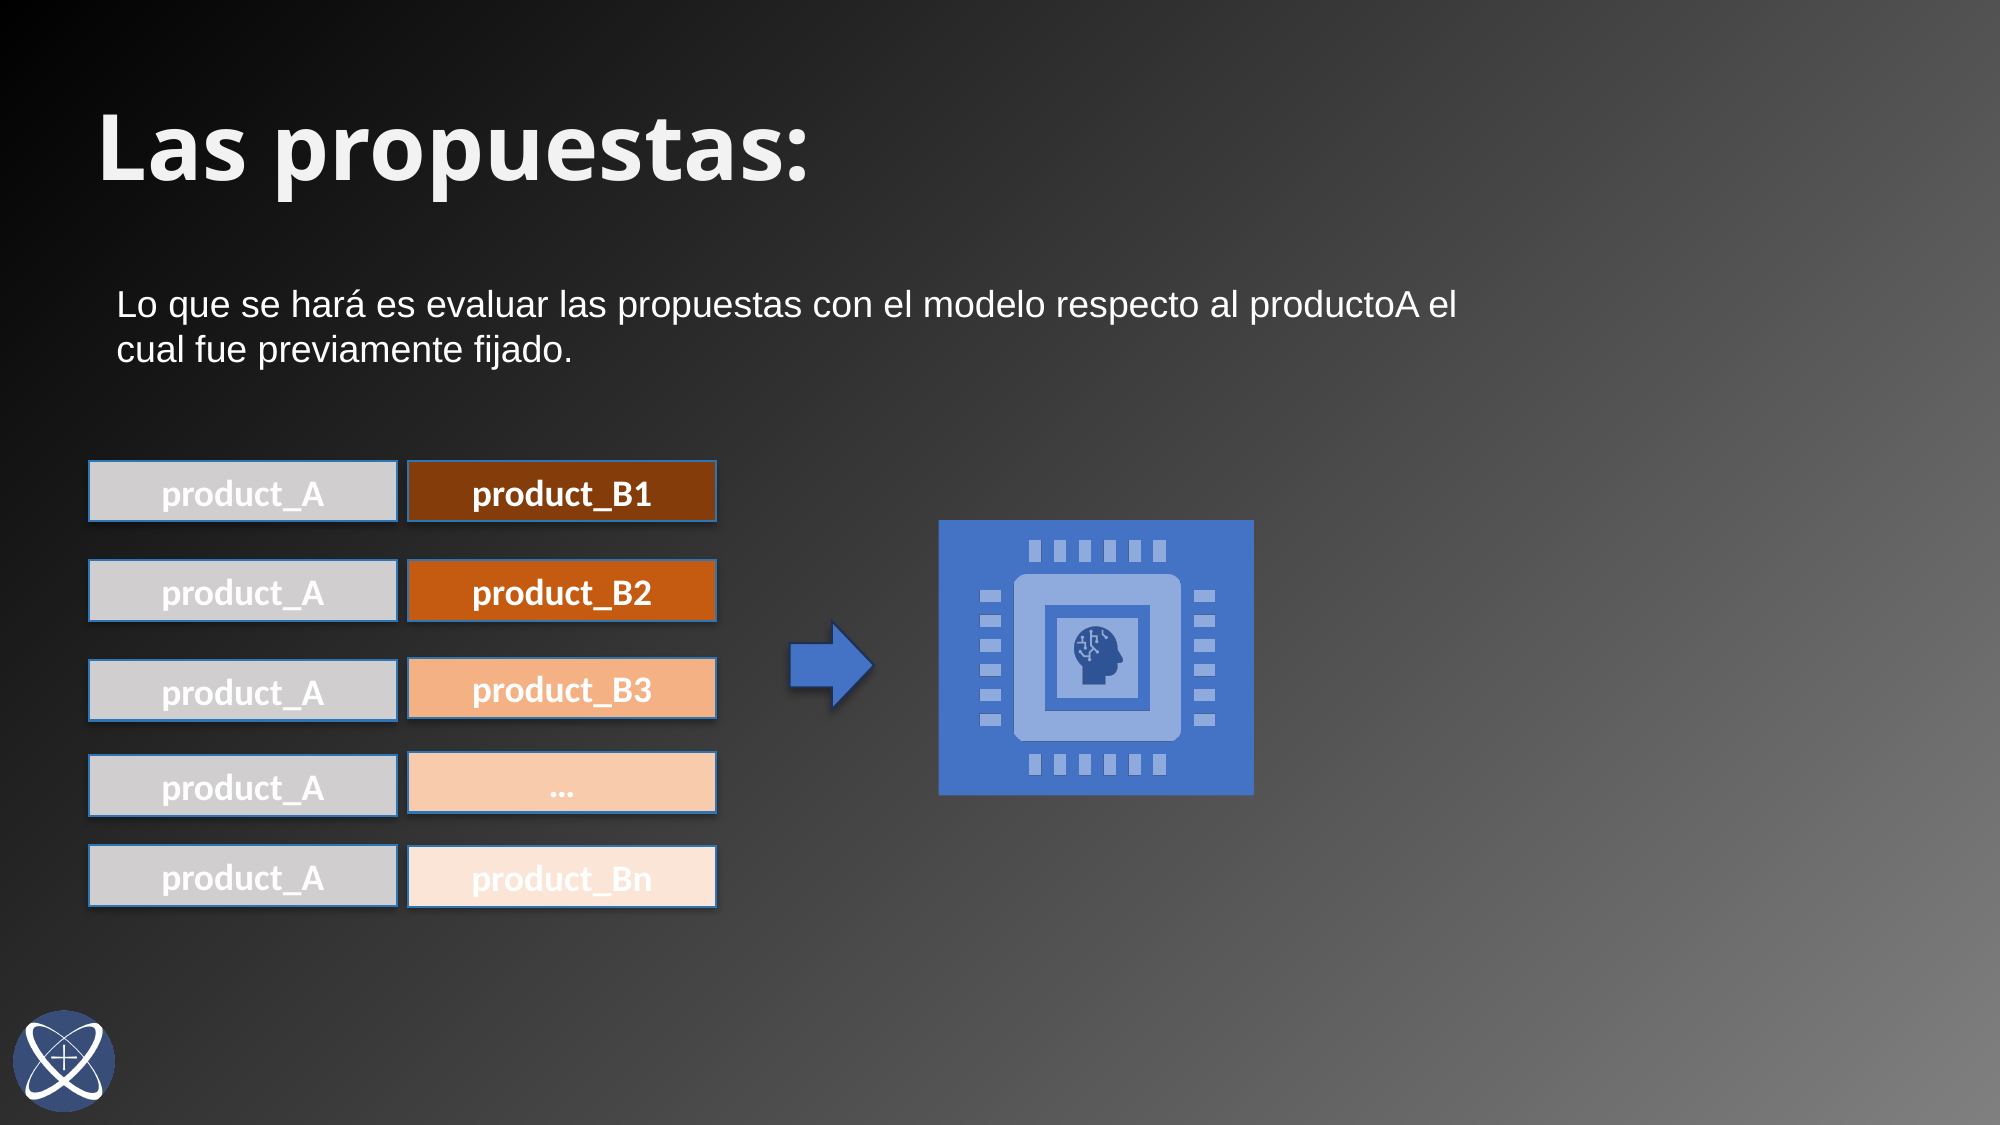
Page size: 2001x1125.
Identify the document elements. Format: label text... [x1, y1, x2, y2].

text_box Las propuestas: [80, 81, 953, 207]
text_box product_Bn [407, 845, 717, 908]
picture [10, 1010, 120, 1119]
text_box product_A [88, 659, 398, 722]
text_box product_B3 [407, 657, 717, 719]
text_box product_A [88, 754, 398, 817]
text_box Lo que se hará es evaluar las propuestas con el modelo respecto al productoA el cual fue previamente fijado. [101, 272, 1546, 377]
text_box product_B1 [407, 460, 717, 522]
text_box … [407, 751, 717, 814]
text_box product_A [88, 844, 398, 907]
text_box product_B2 [407, 559, 717, 622]
text_box product_A [88, 460, 398, 522]
text_box [788, 618, 876, 713]
text_box product_A [88, 559, 398, 622]
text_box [938, 509, 1255, 806]
